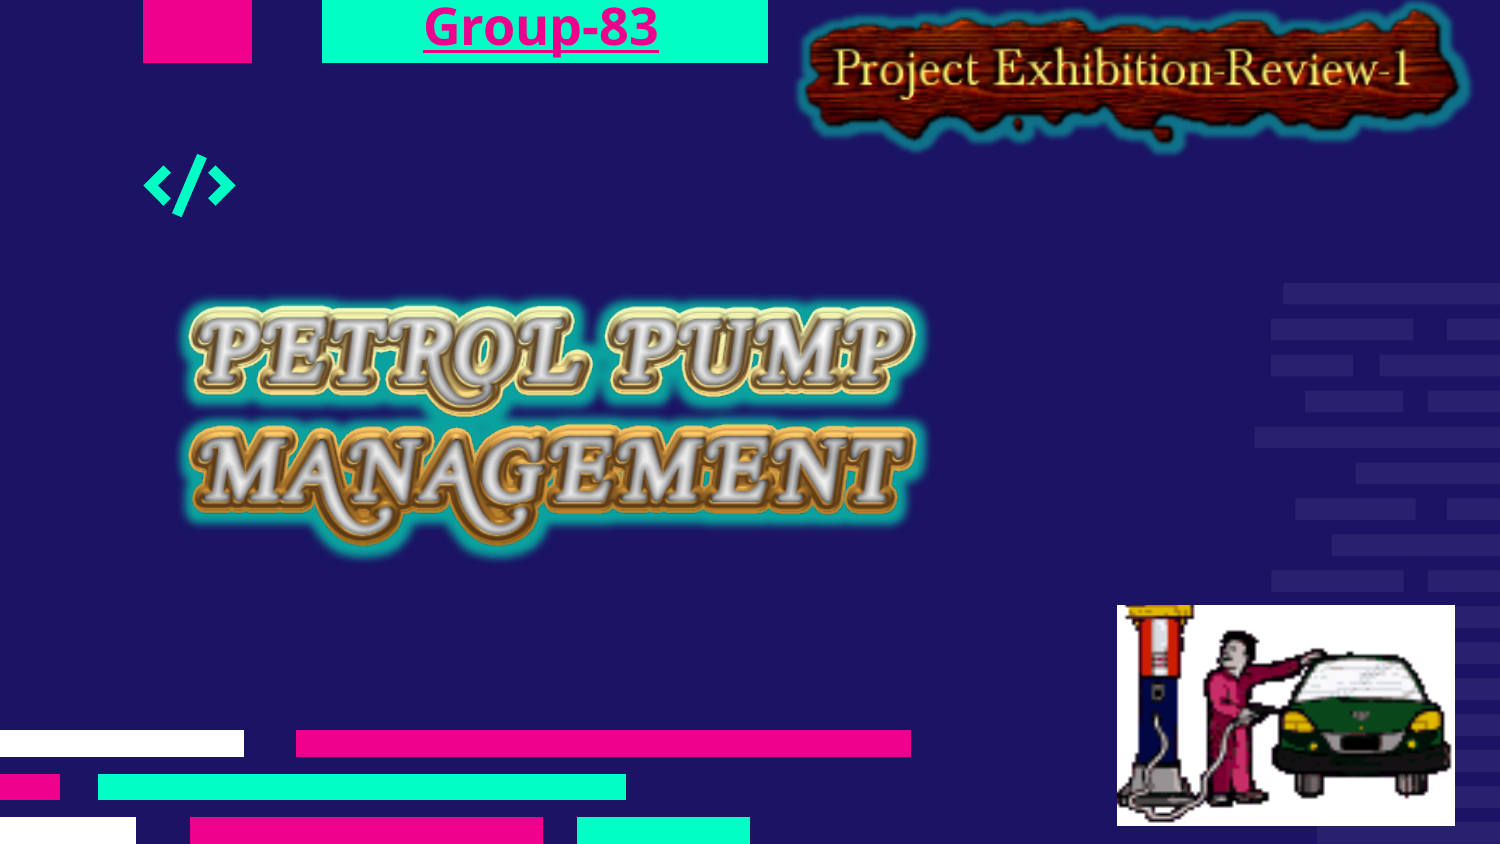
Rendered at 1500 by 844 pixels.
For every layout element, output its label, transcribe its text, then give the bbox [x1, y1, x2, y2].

picture [793, 0, 1473, 157]
picture [179, 295, 927, 556]
picture [1117, 605, 1456, 827]
text_box Group-83 [408, 0, 675, 64]
